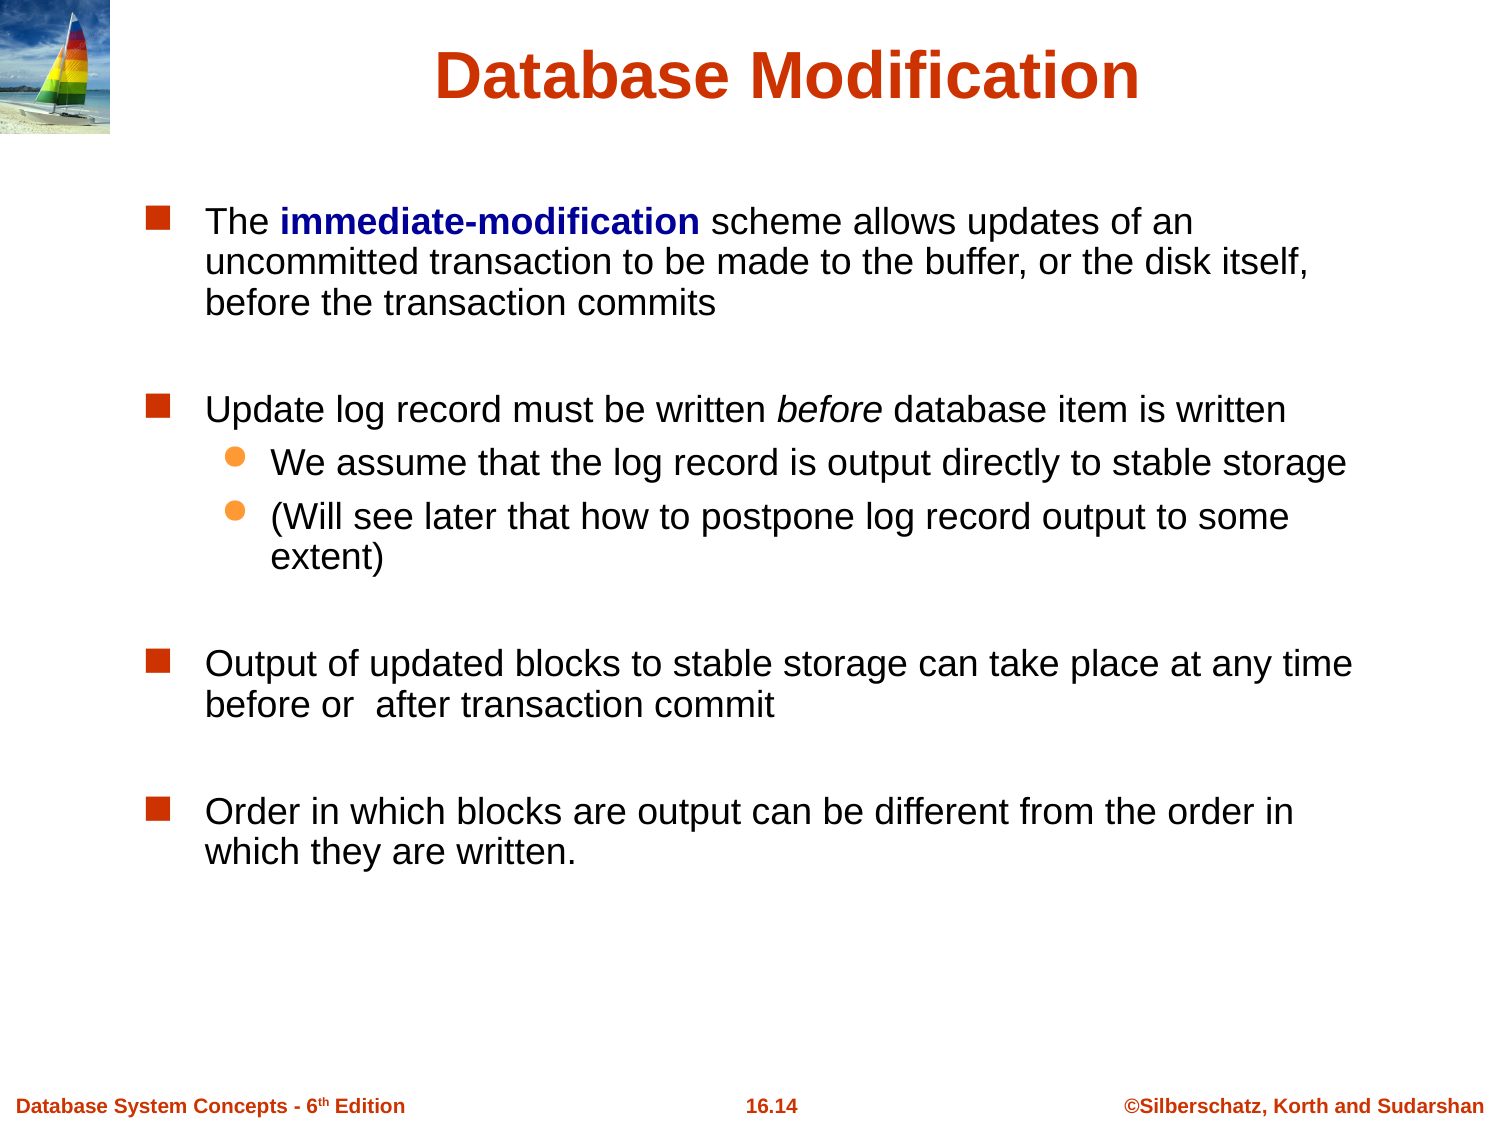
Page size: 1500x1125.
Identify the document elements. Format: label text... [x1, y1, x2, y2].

title Database Modification [125, 18, 1452, 120]
text_box The immediate-modification scheme allows updates of an uncommitted transaction to be made to the buffer, or the disk itself, before the transaction commits Update log record must be written before database item is written We assume that the log record is output directly to stable storage (Will see later that how to postpone log record output to some extent) Output of updated blocks to stable storage can take place at any time before or after transaction commit Order in which blocks are output can be different from the order in which they are written. [133, 140, 1391, 970]
picture [0, 0, 110, 134]
